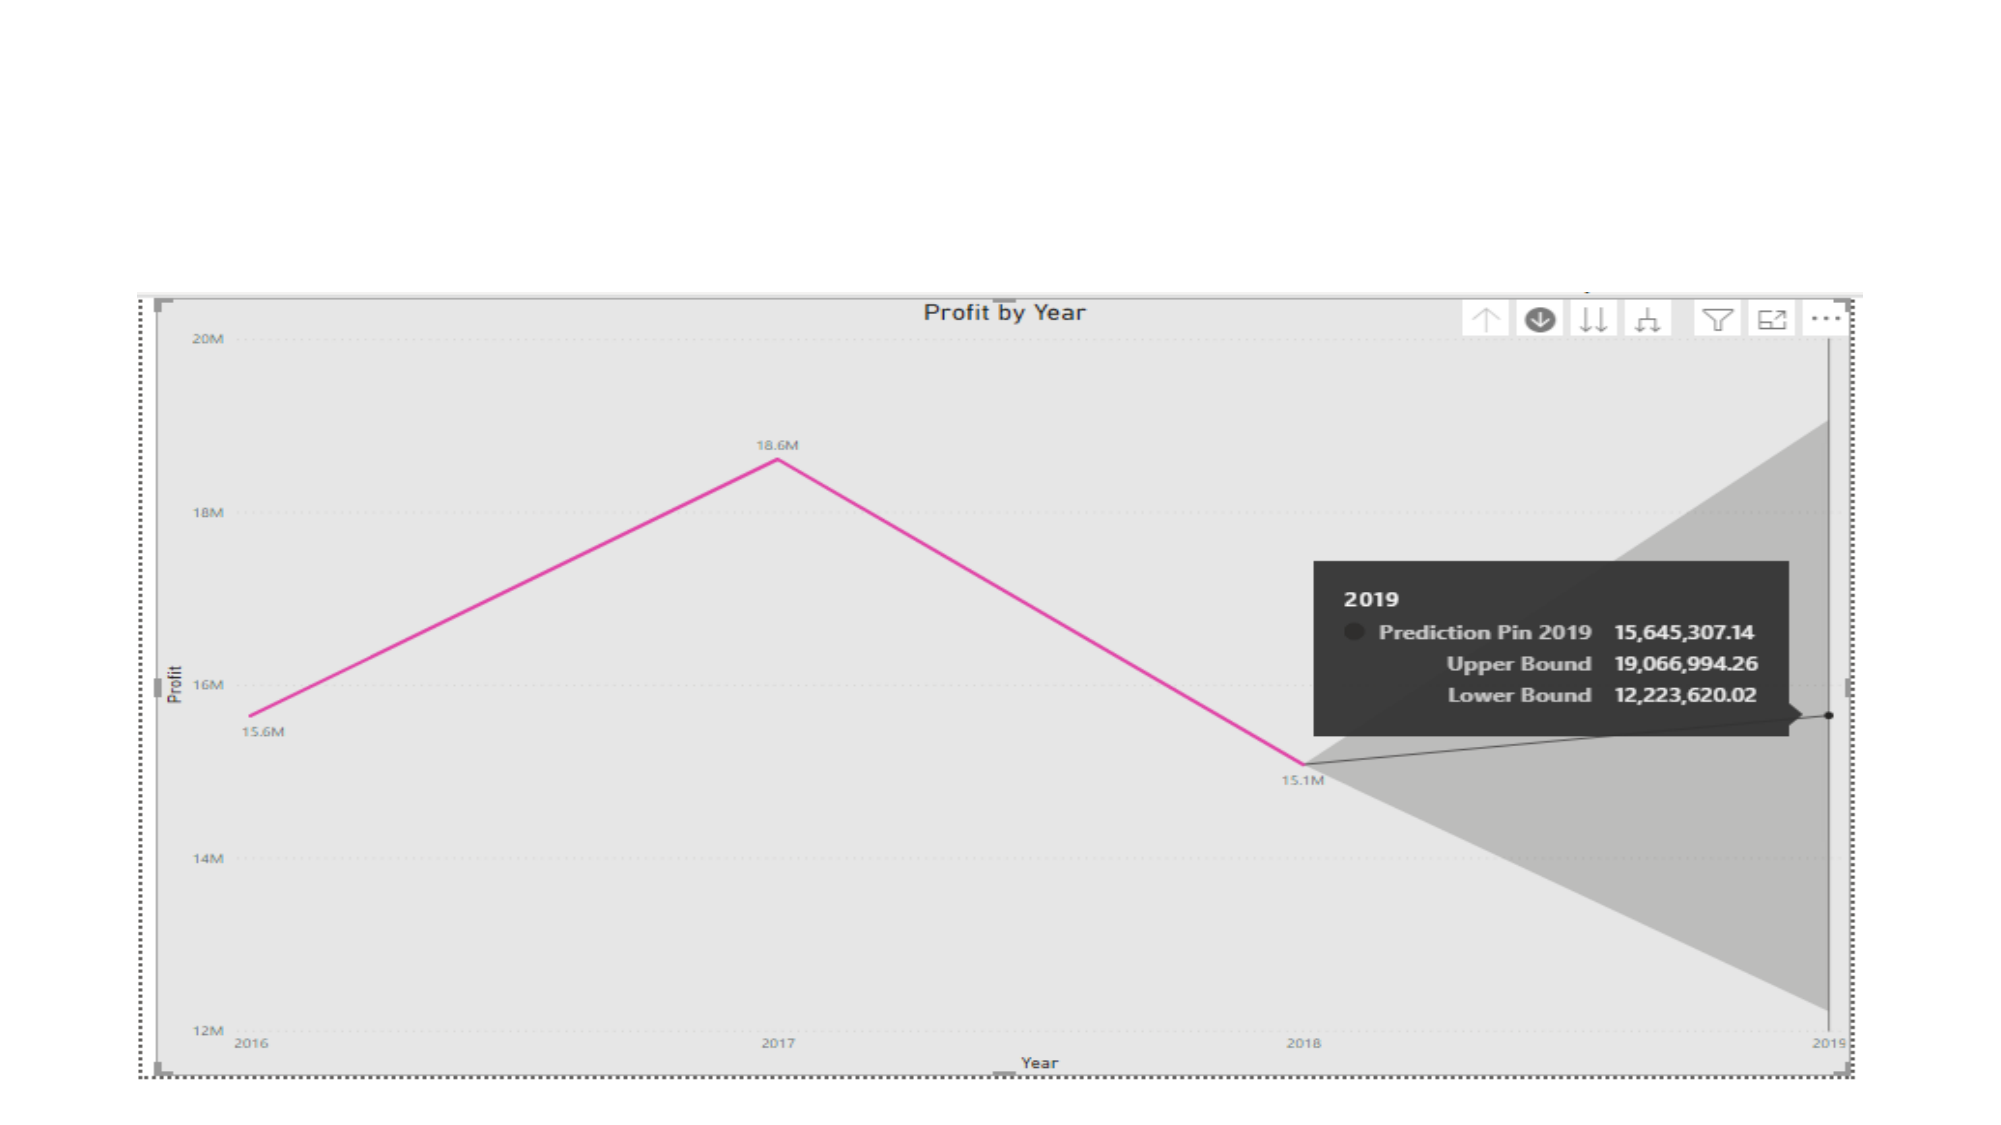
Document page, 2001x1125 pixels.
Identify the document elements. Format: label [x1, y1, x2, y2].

picture [137, 292, 1863, 1081]
